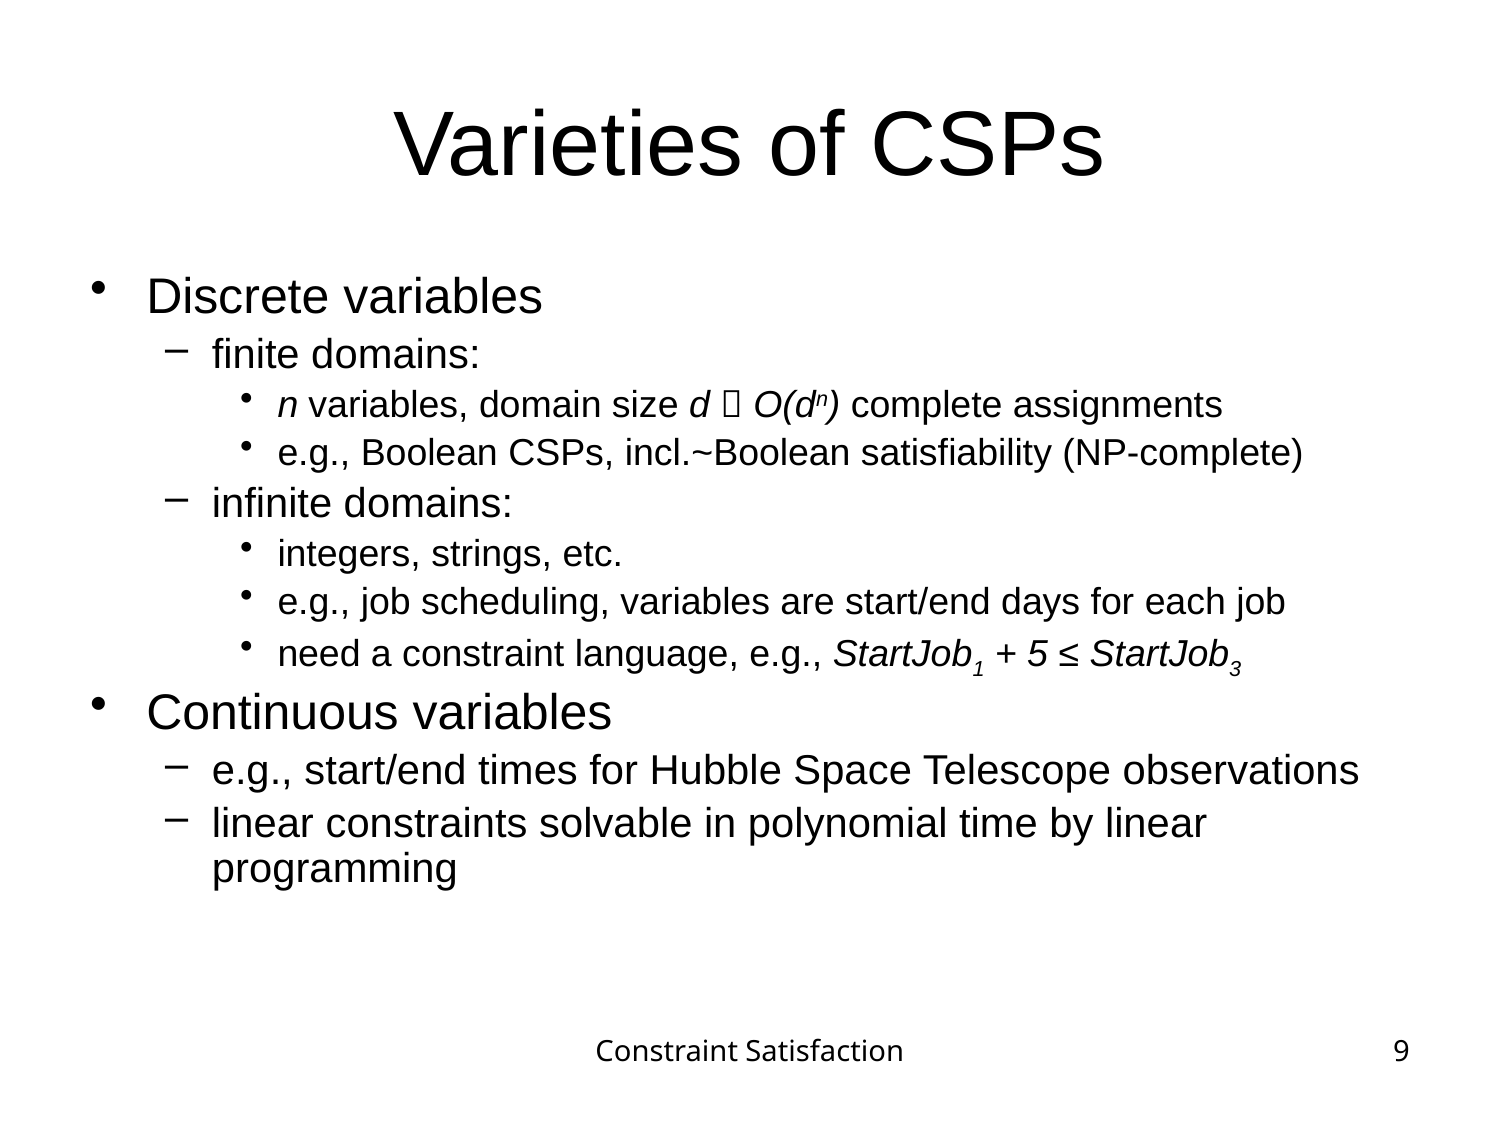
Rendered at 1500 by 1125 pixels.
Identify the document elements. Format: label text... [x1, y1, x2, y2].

title Varieties of CSPs [75, 45, 1425, 233]
slide_number 9 [1074, 1024, 1426, 1103]
list Discrete variables finite domains: n variables, domain size d  O(dn) complete assignments e.g., Boolean CSPs, incl.~Boolean satisfiability (NP-complete) infinite domains: integers, strings, etc. e.g., job scheduling, variables are start/end days for each job need a constraint language, e.g., StartJob1 + 5 ≤ StartJob3 Continuous variables e.g., start/end times for Hubble Space Telescope observations linear constraints solvable in polynomial time by linear programming [75, 262, 1425, 1005]
footer Constraint Satisfaction [512, 1024, 988, 1103]
